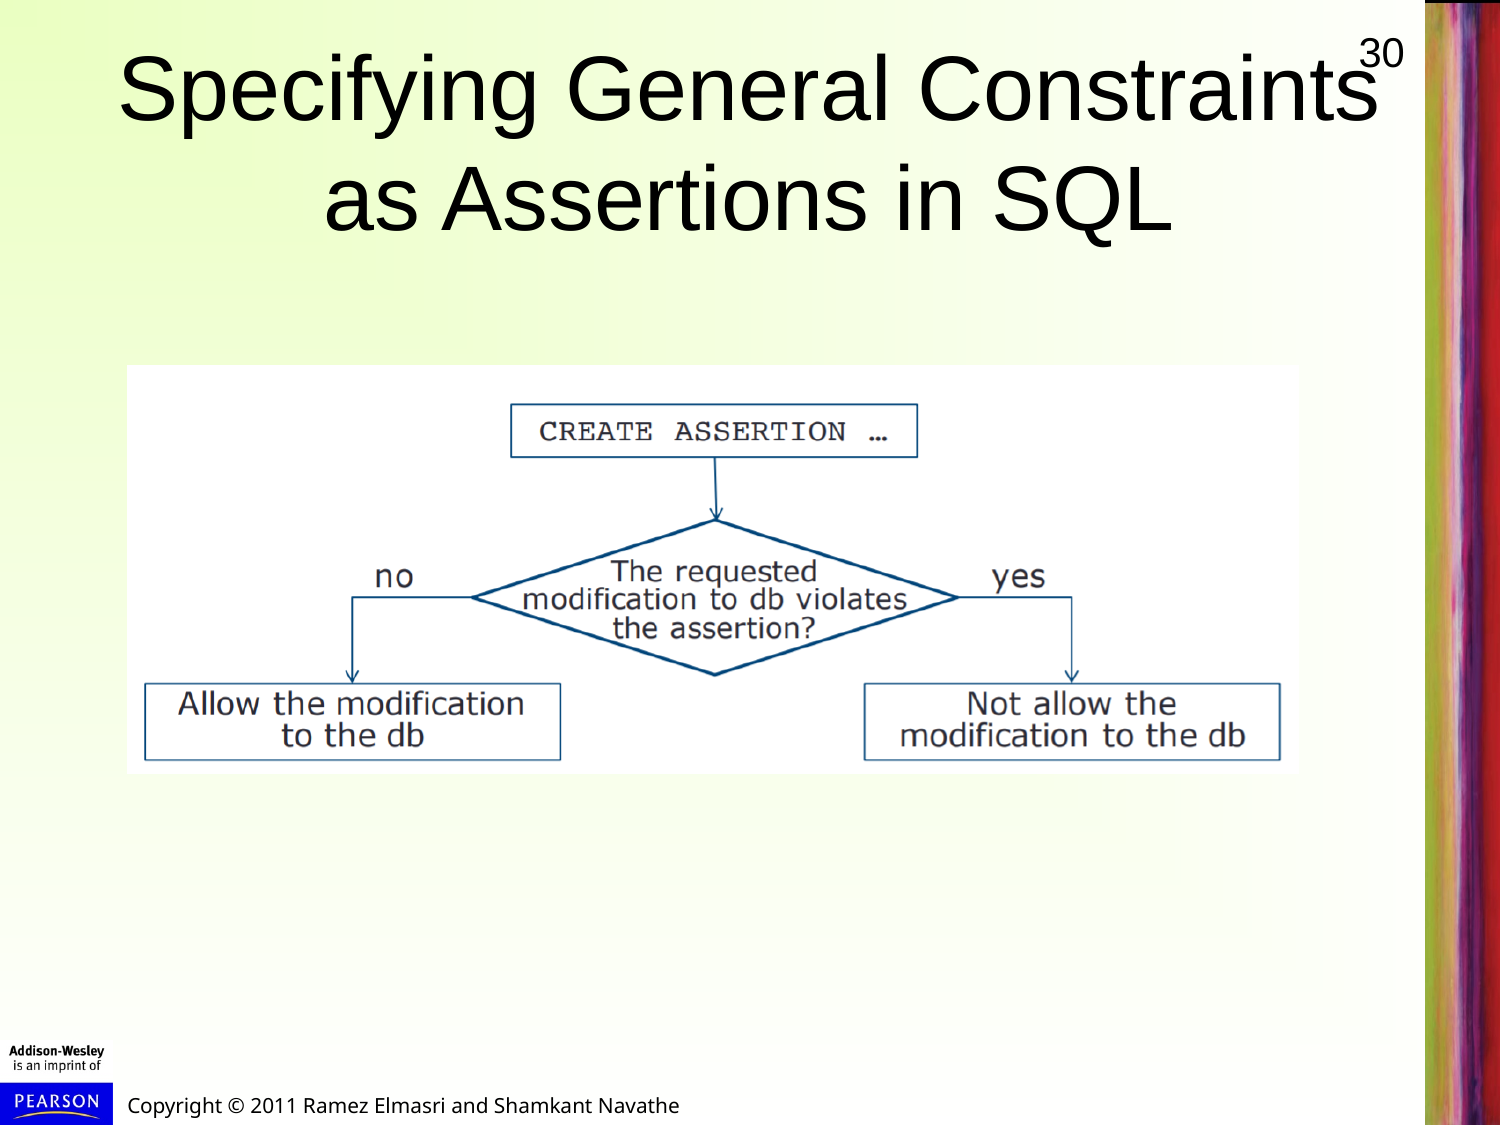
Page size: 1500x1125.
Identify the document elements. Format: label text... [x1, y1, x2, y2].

title Specifying General Constraints as Assertions in SQL [75, 44, 1425, 233]
picture [0, 0, 1500, 1125]
